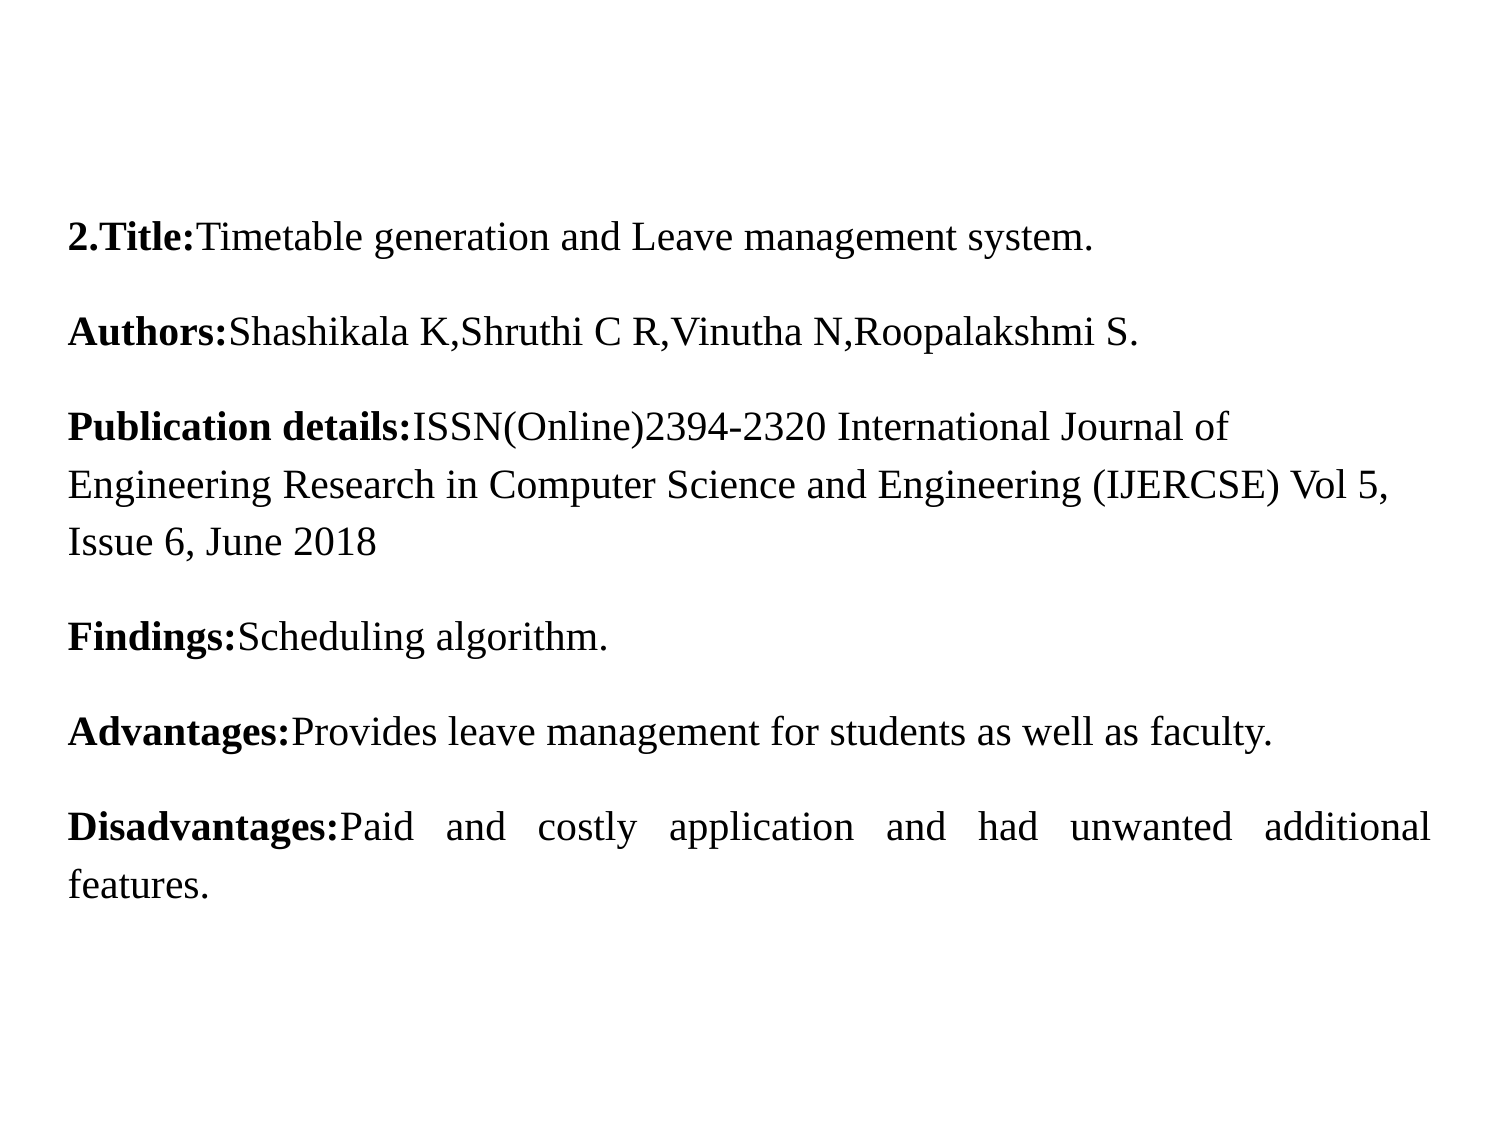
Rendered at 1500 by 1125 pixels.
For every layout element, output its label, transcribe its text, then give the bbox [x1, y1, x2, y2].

list 2.Title:Timetable generation and Leave management system. Authors:Shashikala K,Shruthi C R,Vinutha N,Roopalakshmi S. Publication details:ISSN(Online)2394-2320 International Journal of Engineering Research in Computer Science and Engineering (IJERCSE) Vol 5, Issue 6, June 2018 Findings:Scheduling algorithm. Advantages:Provides leave management for students as well as faculty. Disadvantages:Paid and costly application and had unwanted additional features. [51, 97, 1449, 1000]
